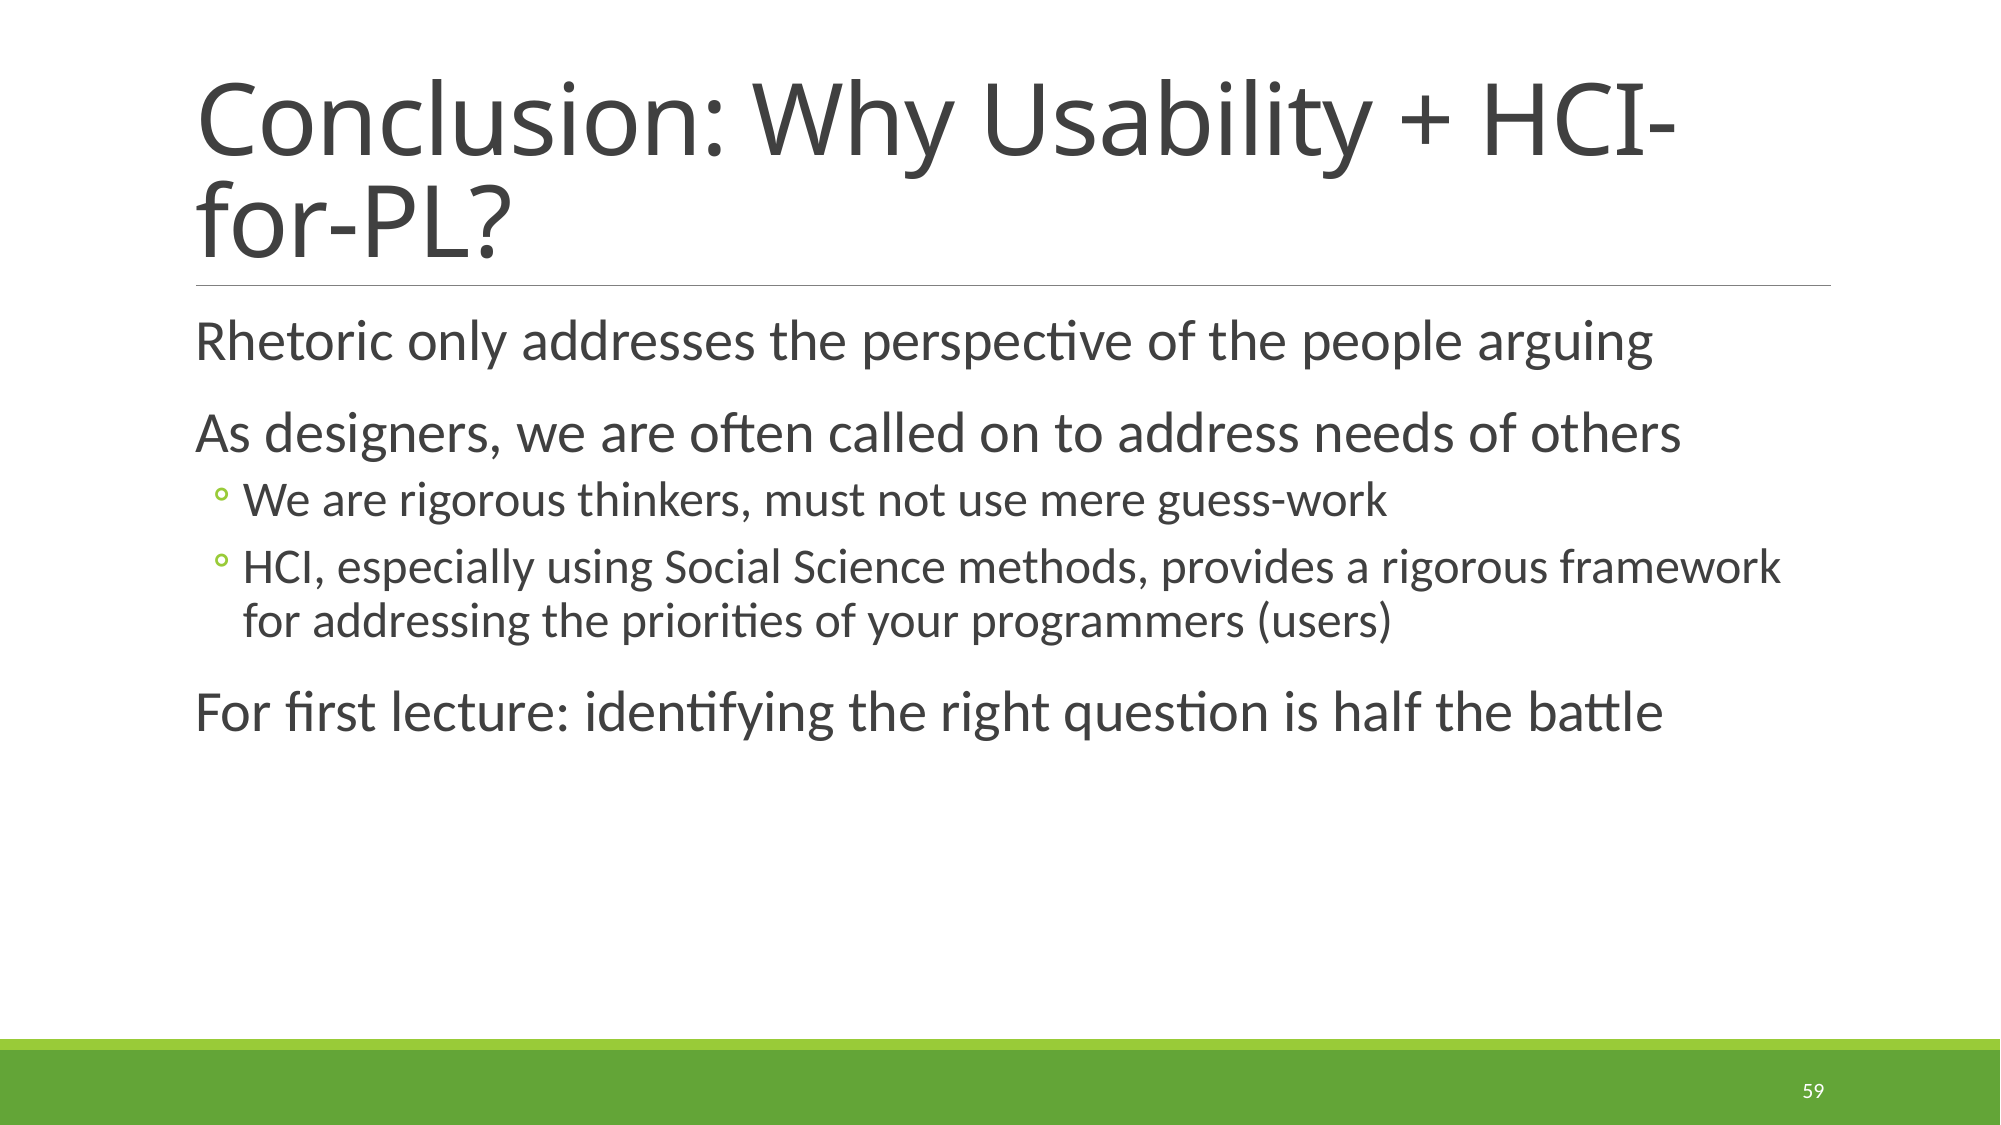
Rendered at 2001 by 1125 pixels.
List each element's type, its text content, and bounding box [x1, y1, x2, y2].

title Conclusion: Why Usability + HCI-for-PL? [180, 47, 1830, 285]
slide_number 59 [1624, 1059, 1840, 1120]
list Rhetoric only addresses the perspective of the people arguing As designers, we are often called on to address needs of others We are rigorous thinkers, must not use mere guess-work HCI, especially using Social Science methods, provides a rigorous framework for addressing the priorities of your programmers (users) For first lecture: identifying the right question is half the battle [180, 302, 1830, 963]
